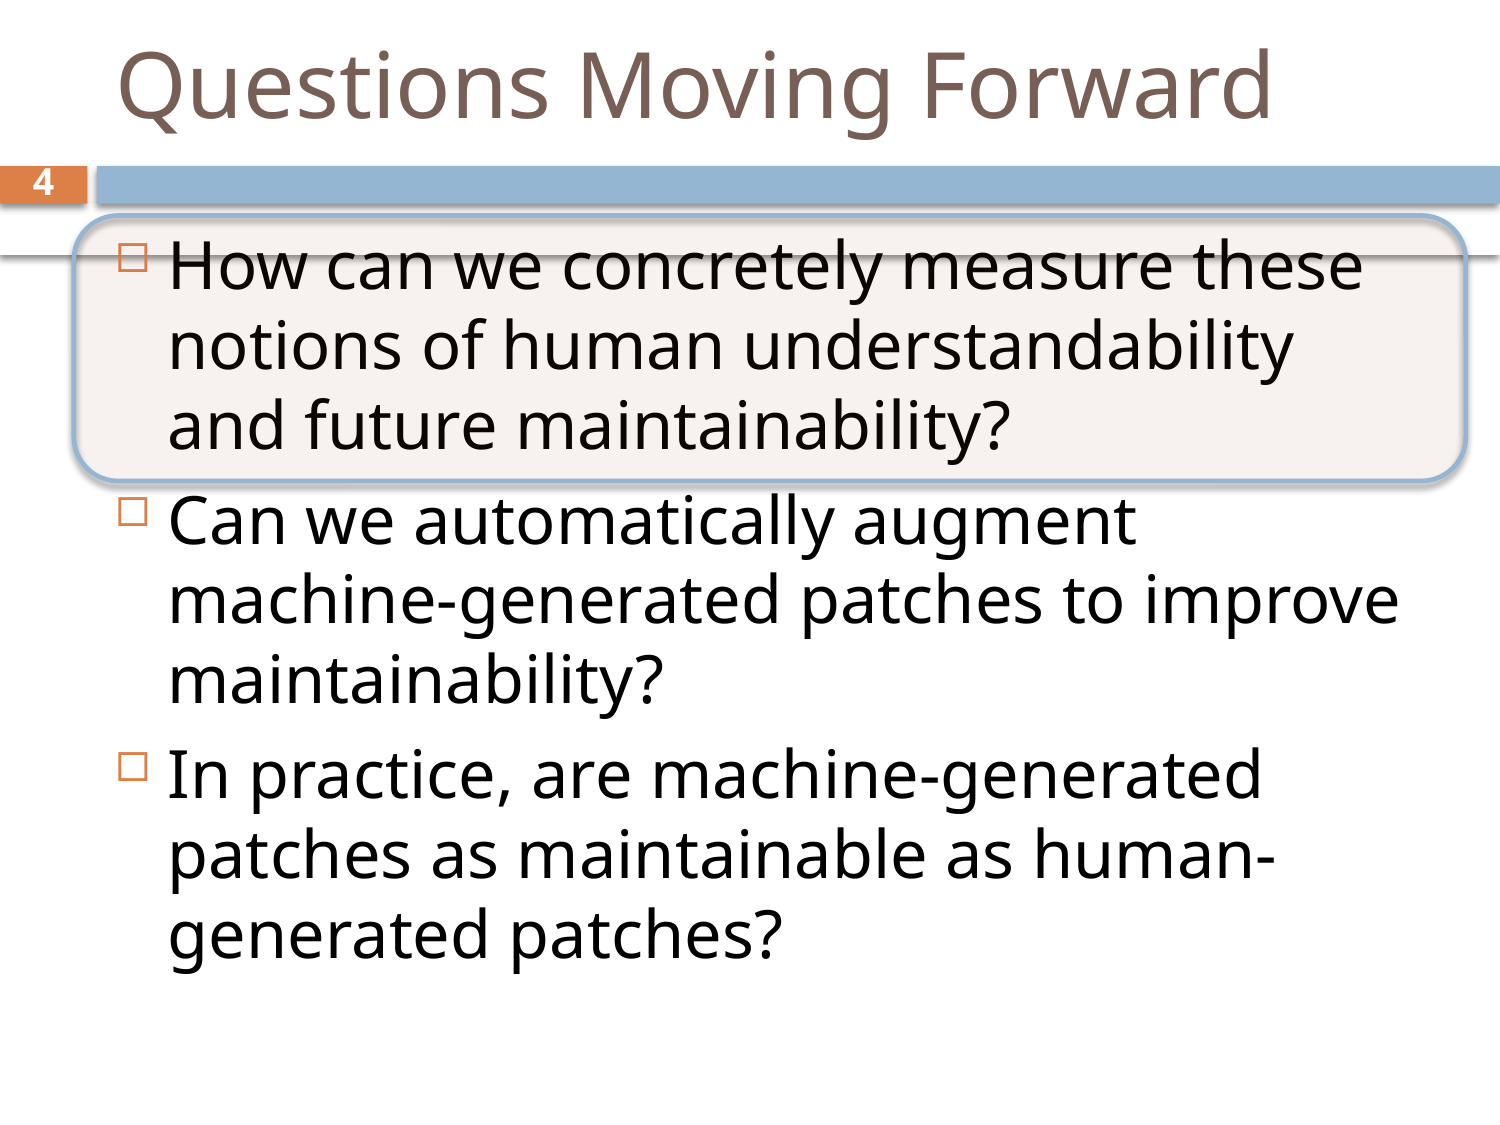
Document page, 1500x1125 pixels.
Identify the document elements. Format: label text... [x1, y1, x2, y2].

text_box [72, 214, 1467, 482]
list How can we concretely measure these notions of human understandability and future maintainability? Can we automatically augment machine-generated patches to improve maintainability? In practice, are machine-generated patches as maintainable as human-generated patches? [100, 486, 1438, 1000]
title Questions Moving Forward [100, 12, 1438, 151]
slide_number 4 [0, 163, 88, 204]
